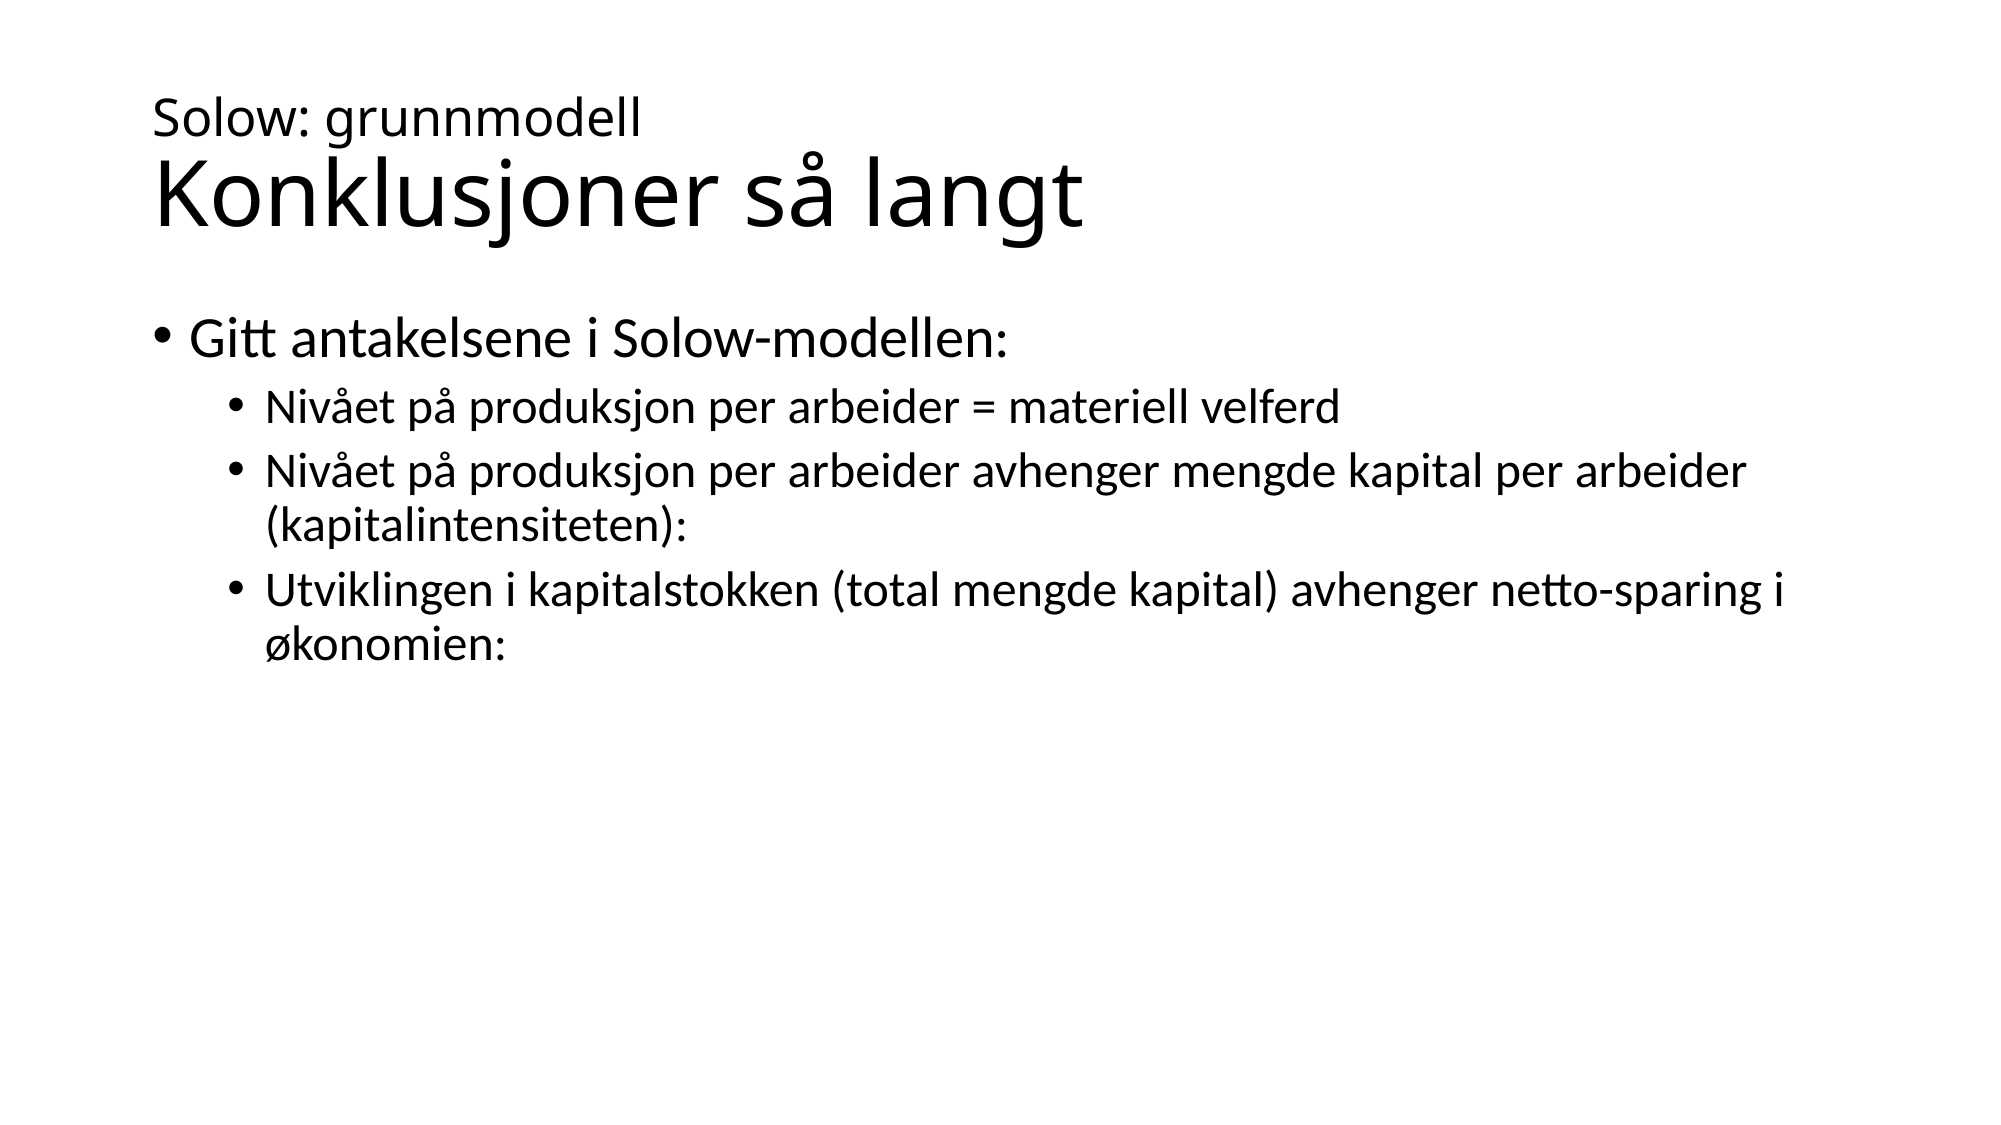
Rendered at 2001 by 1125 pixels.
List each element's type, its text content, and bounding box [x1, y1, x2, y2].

title Solow: grunnmodell Konklusjoner så langt [137, 59, 1863, 278]
